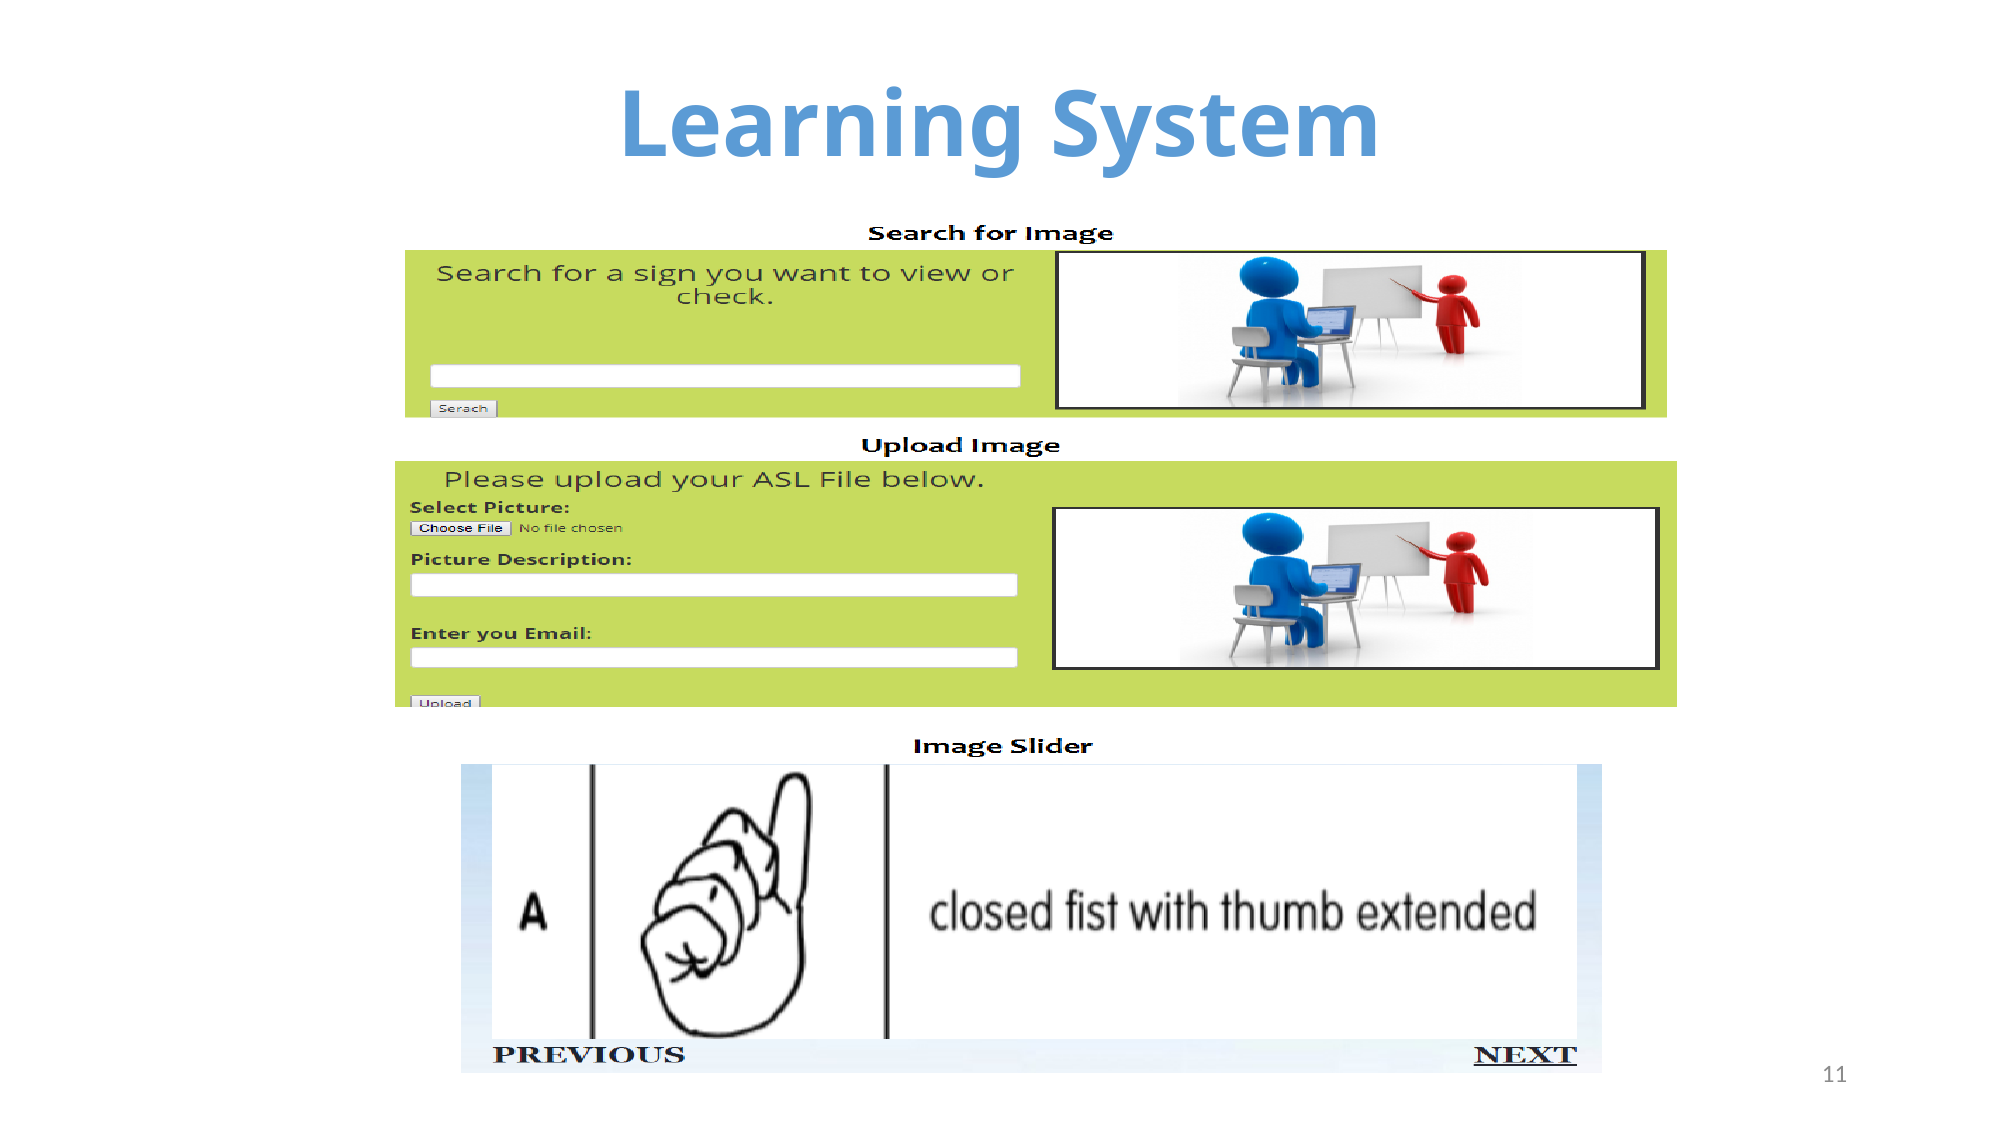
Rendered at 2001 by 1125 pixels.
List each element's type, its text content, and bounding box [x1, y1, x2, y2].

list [393, 219, 1677, 1080]
title Learning System [137, 59, 1863, 195]
slide_number 11 [1412, 1042, 1863, 1103]
